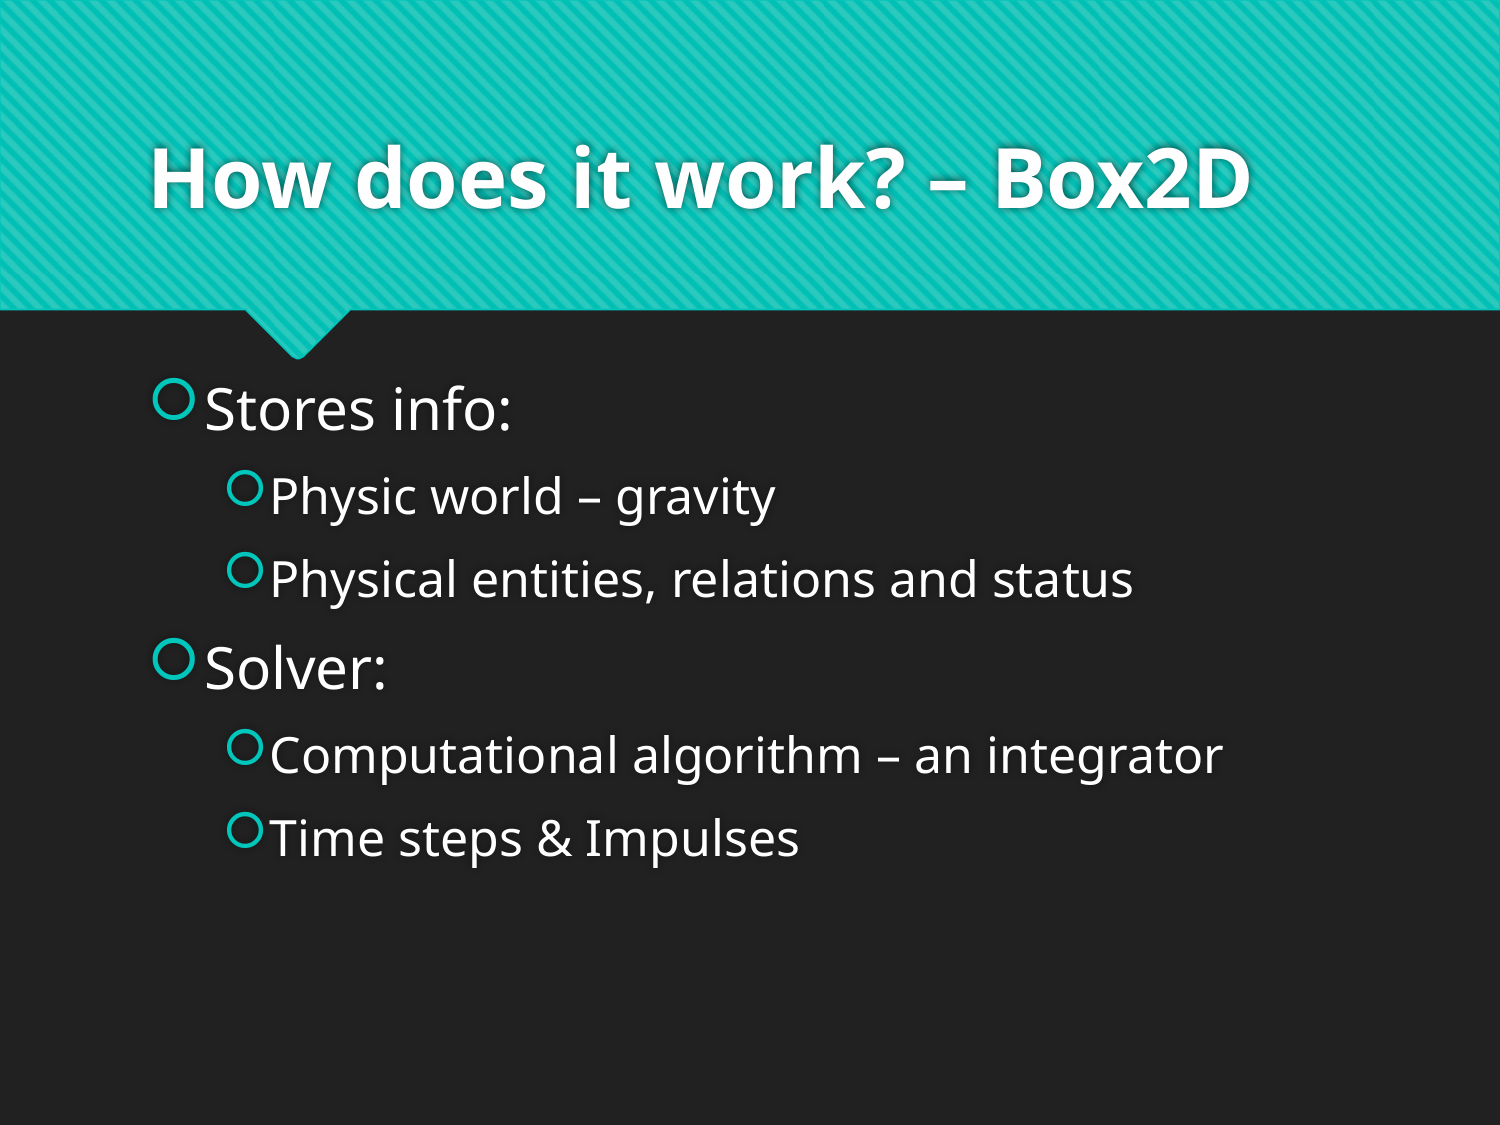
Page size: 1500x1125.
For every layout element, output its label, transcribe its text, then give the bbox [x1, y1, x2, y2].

list Stores info: Physic world – gravity Physical entities, relations and status Solver: Computational algorithm – an integrator Time steps & Impulses [132, 364, 1368, 962]
title How does it work? – Box2D [132, 73, 1368, 233]
